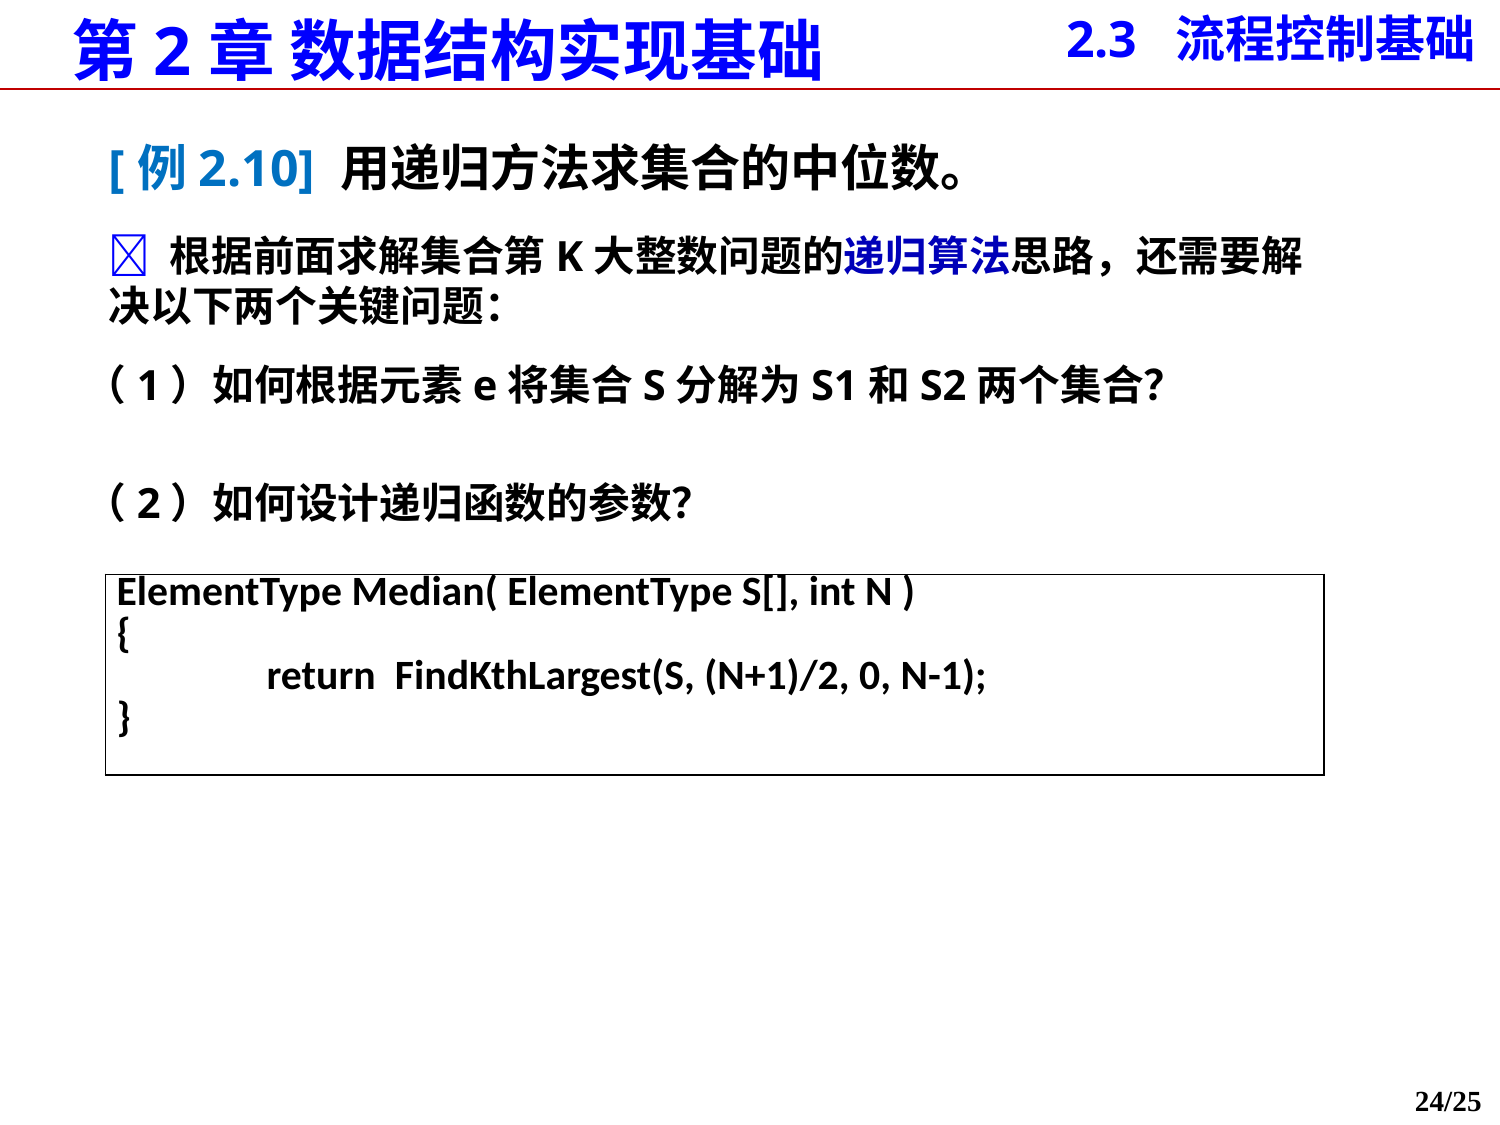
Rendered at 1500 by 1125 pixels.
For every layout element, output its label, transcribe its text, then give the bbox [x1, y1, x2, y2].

text_box （1）如何根据元素e将集合S分解为S1和S2两个集合？ [70, 351, 1289, 467]
text_box （2）如何设计递归函数的参数？ [70, 469, 1325, 534]
text_box 24/25 [1400, 1074, 1500, 1125]
table_header ElementType Median( ElementType S[], int N ) { return FindKthLargest(S, (N+1)/2, 0, N-1); } [106, 575, 1323, 774]
text_box 2.3 流程控制基础 [975, 0, 1499, 75]
text_box [例2.10] 用递归方法求集合的中位数。 [93, 129, 1061, 204]
text_box  根据前面求解集合第K大整数问题的递归算法思路，还需要解决以下两个关键问题： [93, 222, 1360, 338]
